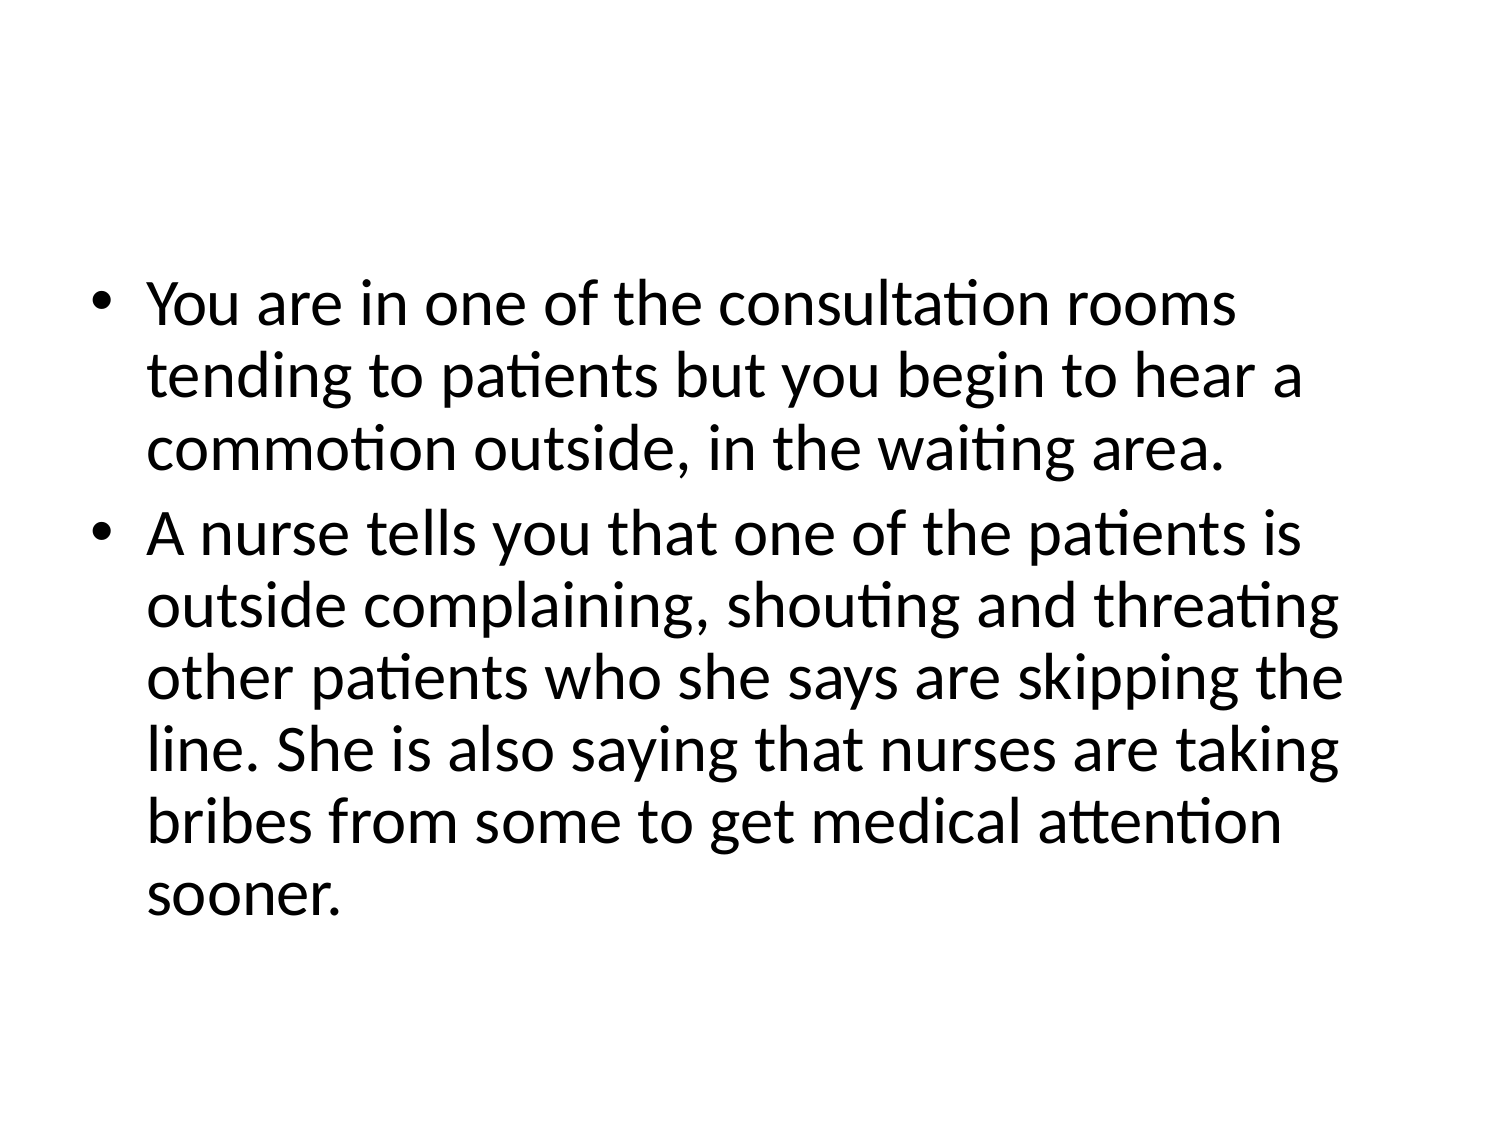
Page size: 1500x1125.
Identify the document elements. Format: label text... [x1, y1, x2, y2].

text_box You are in one of the consultation rooms tending to patients but you begin to hear a commotion outside, in the waiting area. A nurse tells you that one of the patients is outside complaining, shouting and threating other patients who she says are skipping the line. She is also saying that nurses are taking bribes from some to get medical attention sooner. [87, 255, 1353, 930]
